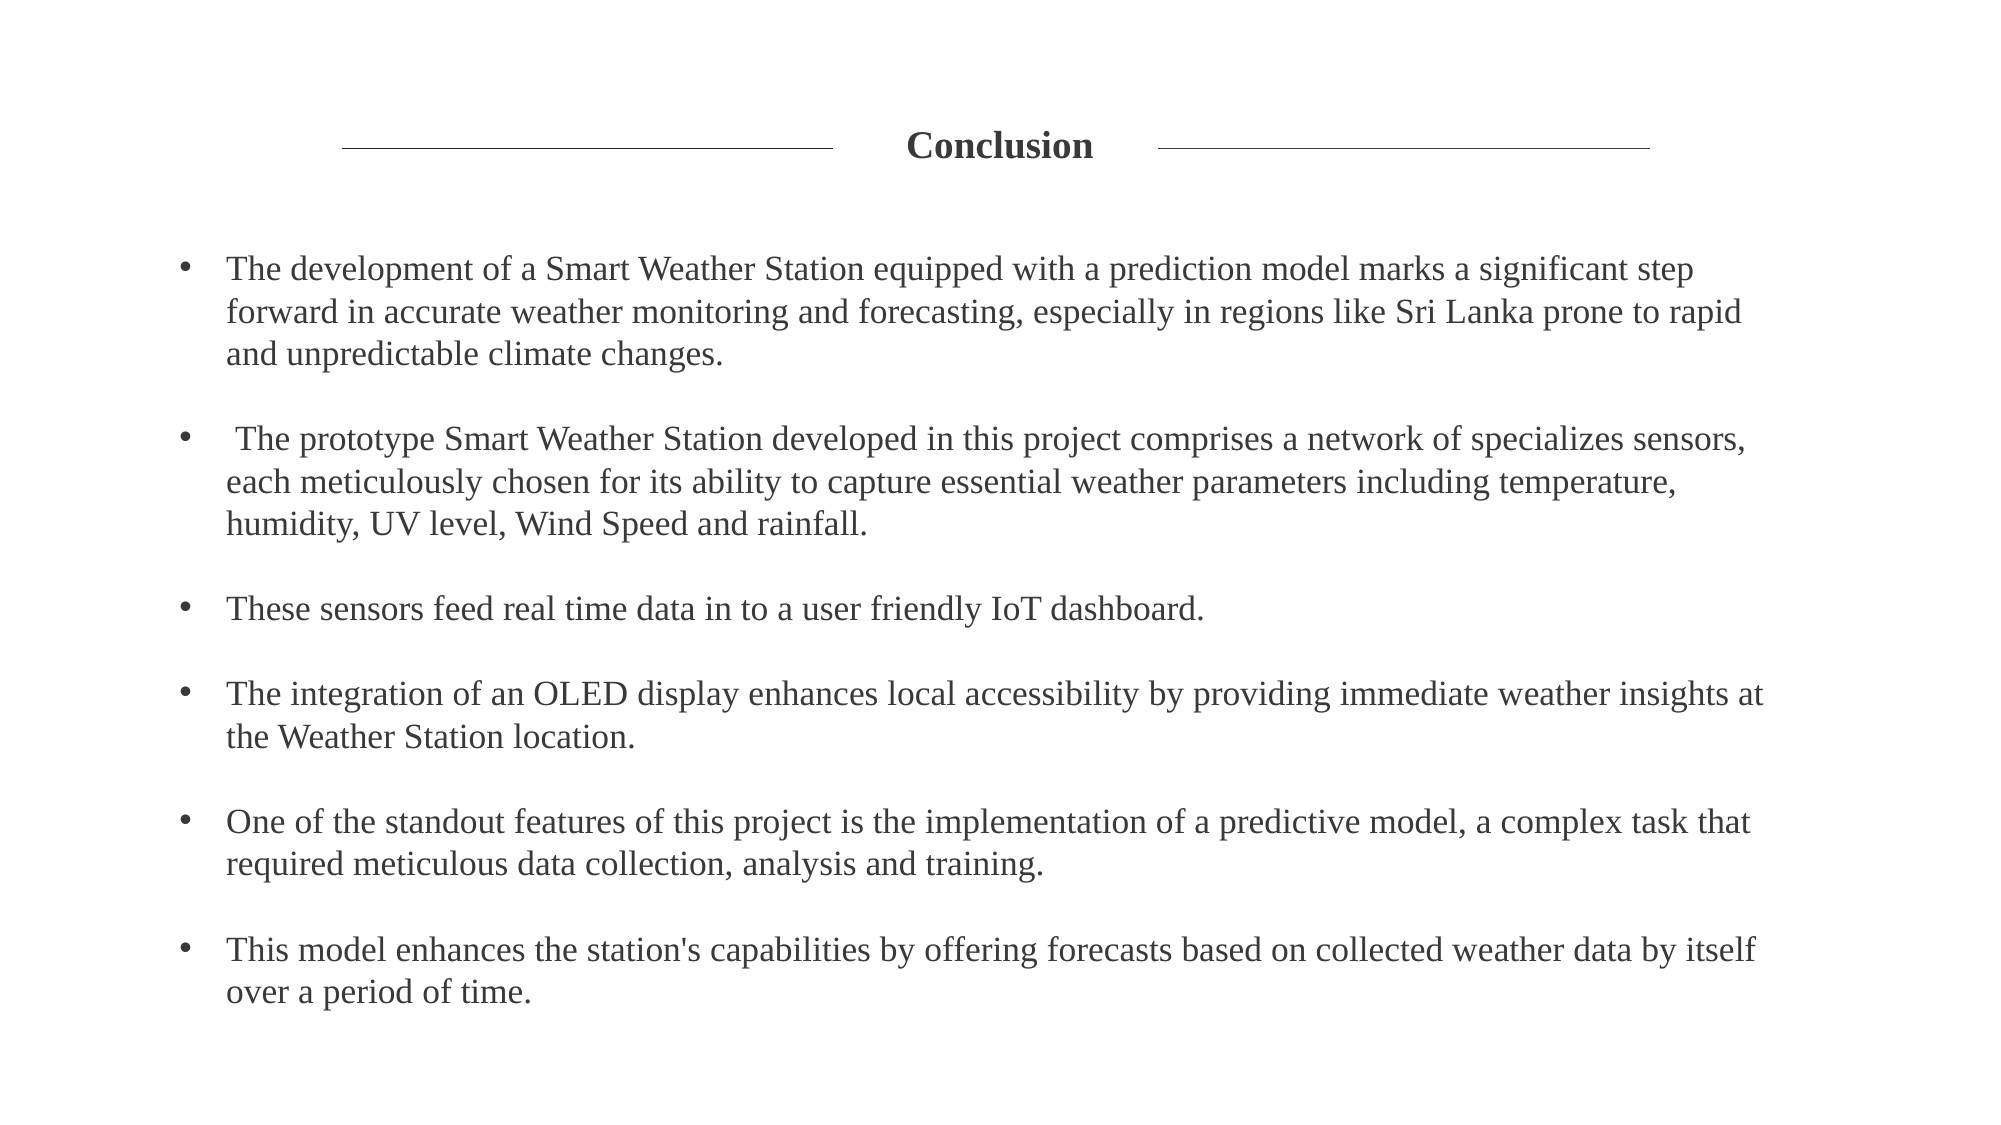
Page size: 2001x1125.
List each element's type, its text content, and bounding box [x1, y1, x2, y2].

title Conclusion [137, 59, 1863, 238]
text_box The development of a Smart Weather Station equipped with a prediction model marks a significant step forward in accurate weather monitoring and forecasting, especially in regions like Sri Lanka prone to rapid and unpredictable climate changes. The prototype Smart Weather Station developed in this project comprises a network of specializes sensors, each meticulously chosen for its ability to capture essential weather parameters including temperature, humidity, UV level, Wind Speed and rainfall. These sensors feed real time data in to a user friendly IoT dashboard. The integration of an OLED display enhances local accessibility by providing immediate weather insights at the Weather Station location. One of the standout features of this project is the implementation of a predictive model, a complex task that required meticulous data collection, analysis and training. This model enhances the station's capabilities by offering forecasts based on collected weather data by itself over a period of time. [164, 237, 1805, 1018]
